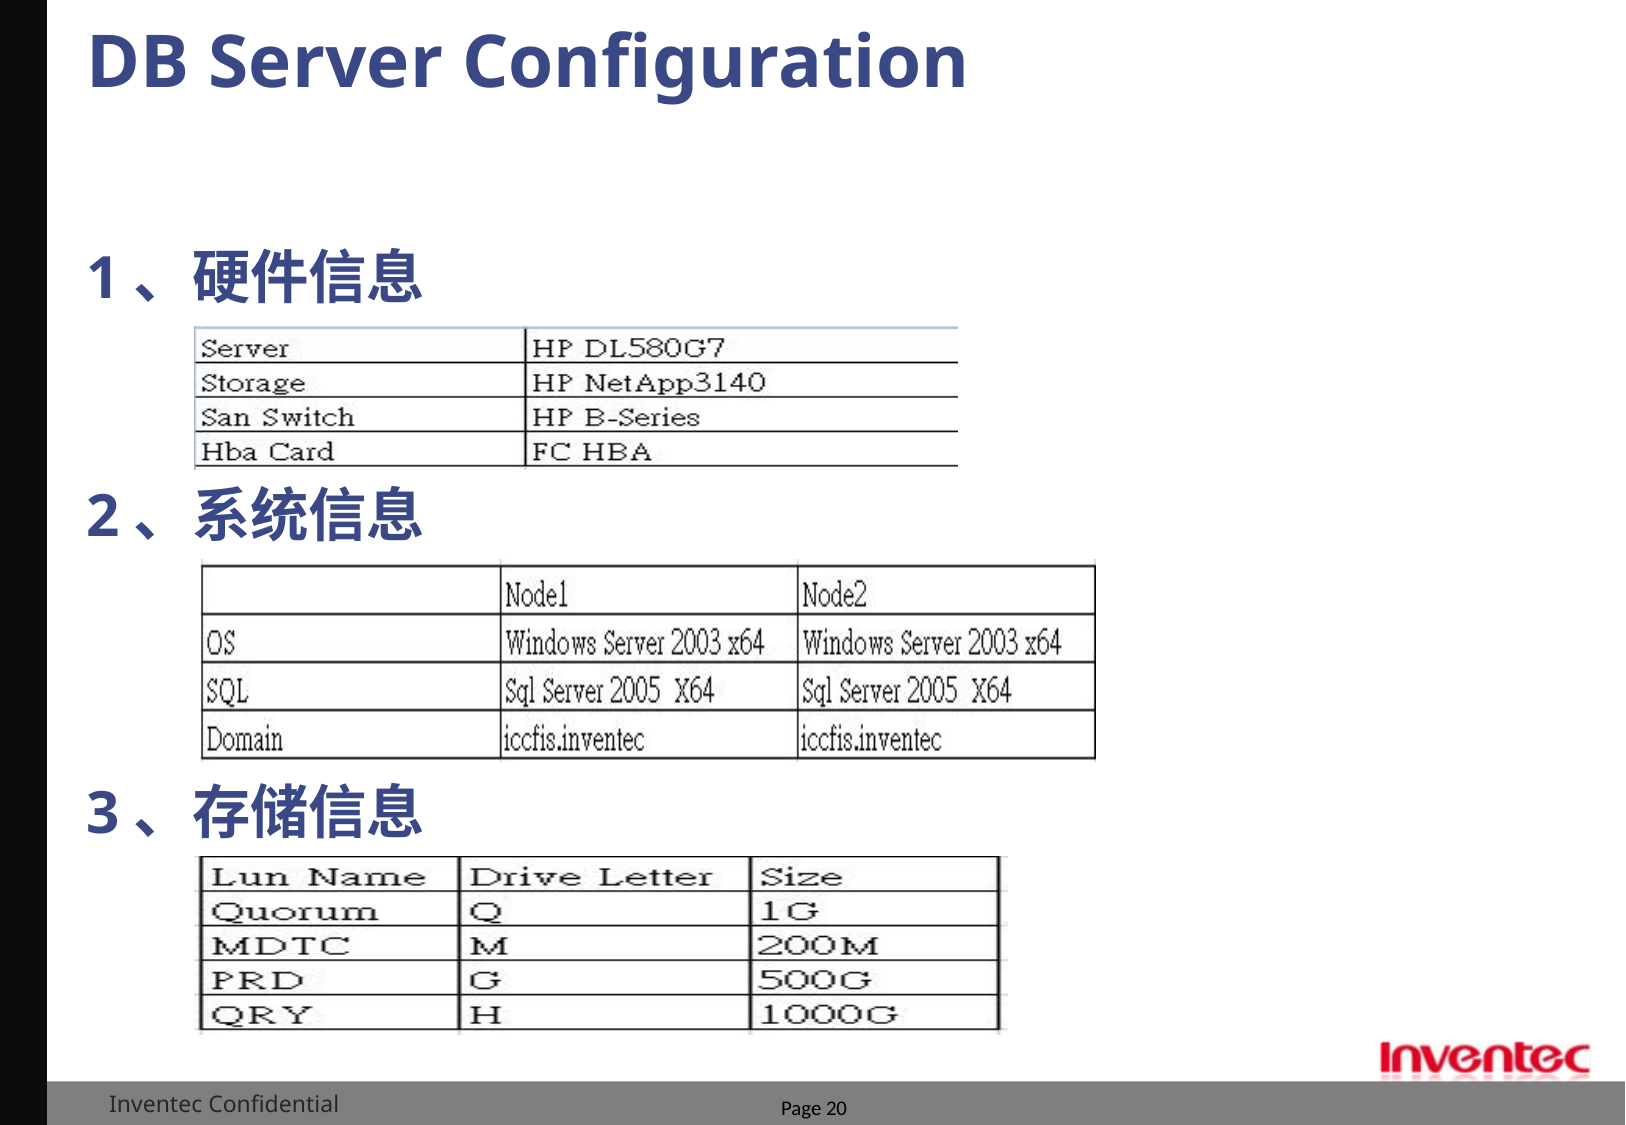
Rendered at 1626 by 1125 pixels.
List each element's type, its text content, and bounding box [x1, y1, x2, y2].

picture [200, 559, 1097, 763]
picture [193, 856, 1008, 1036]
picture [194, 326, 958, 471]
title DB Server Configuration 1、硬件信息 2、系统信息 3、存储信息 [77, 18, 1603, 139]
picture [1377, 1041, 1594, 1110]
